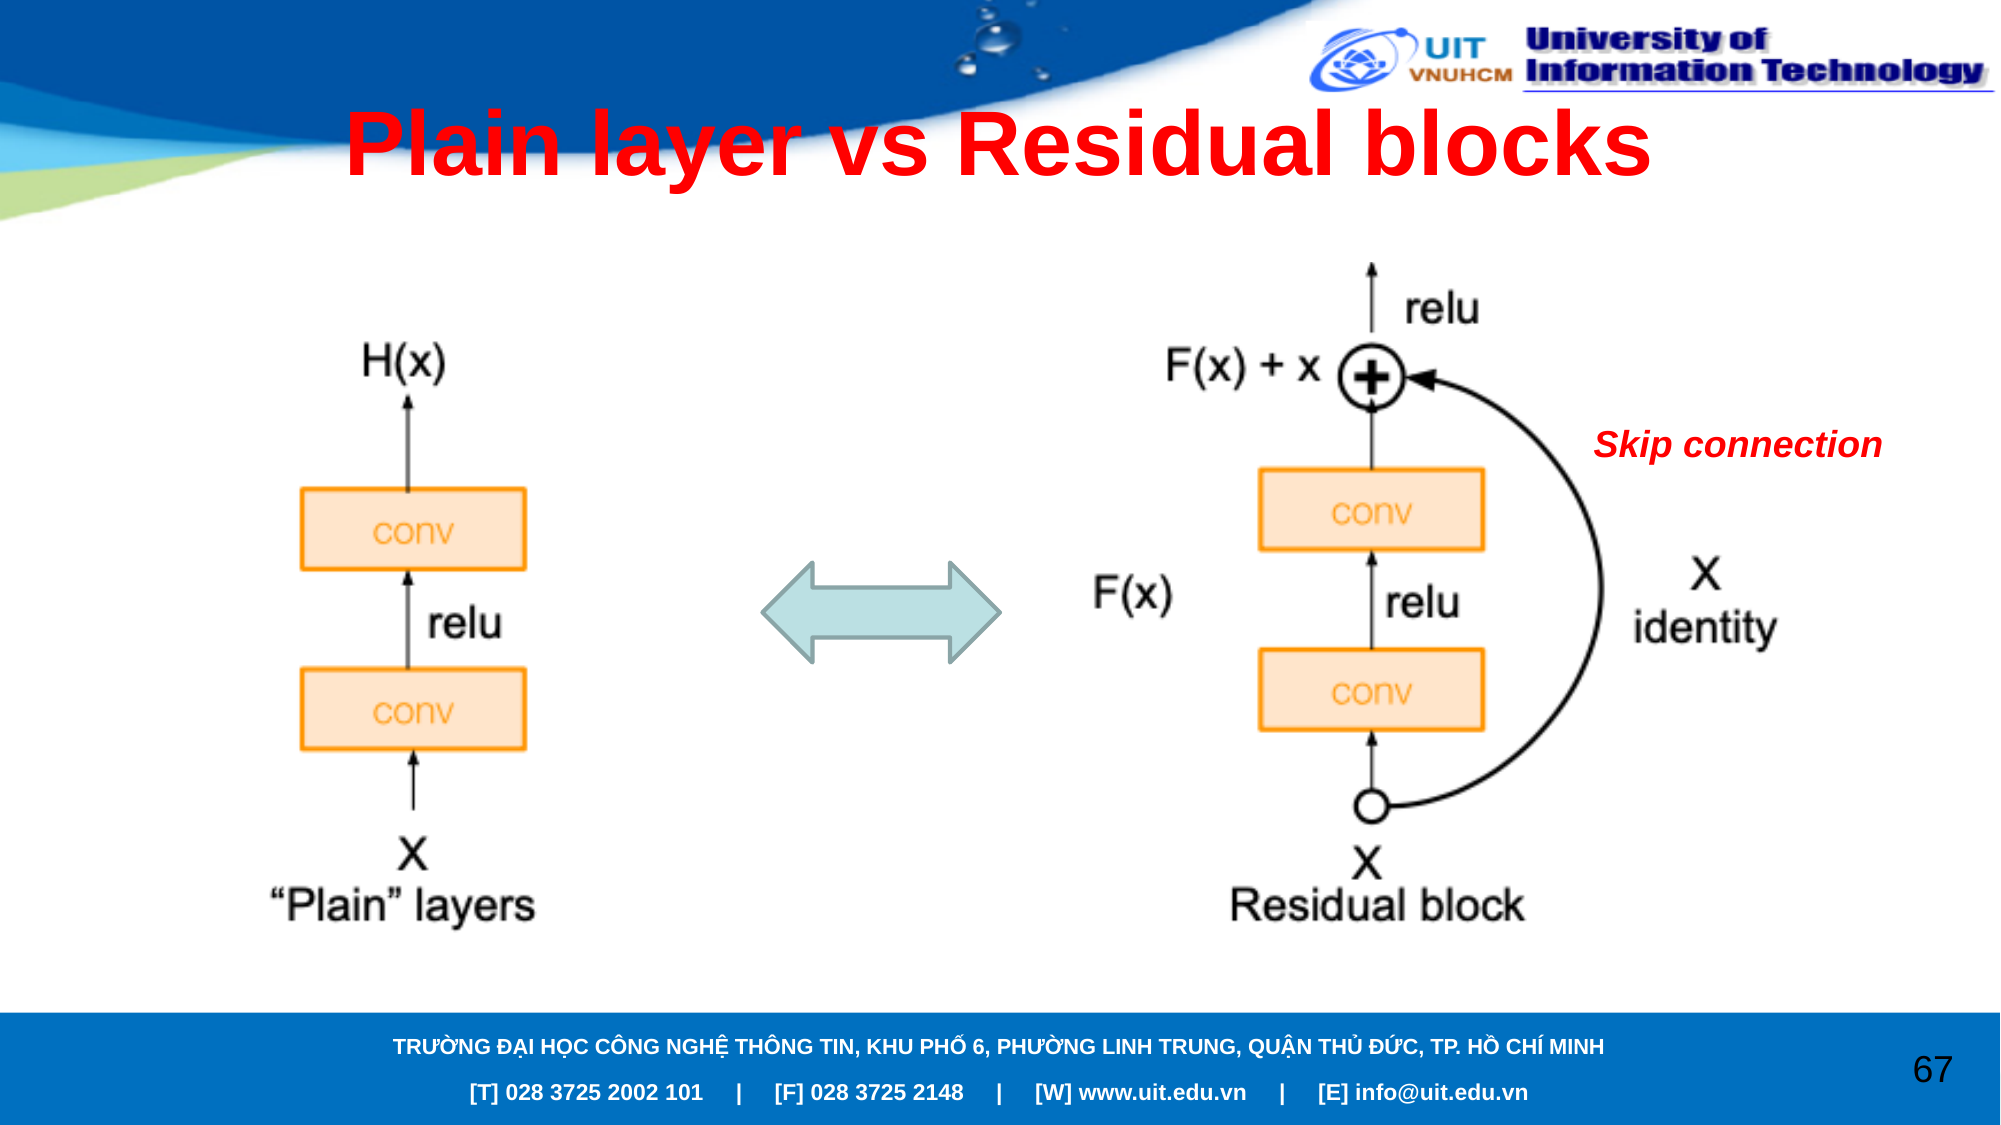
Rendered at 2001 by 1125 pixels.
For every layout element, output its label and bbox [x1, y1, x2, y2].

picture [0, 0, 2001, 1125]
list [141, 262, 1860, 943]
title [99, 45, 1900, 233]
text_box [1860, 412, 1899, 473]
